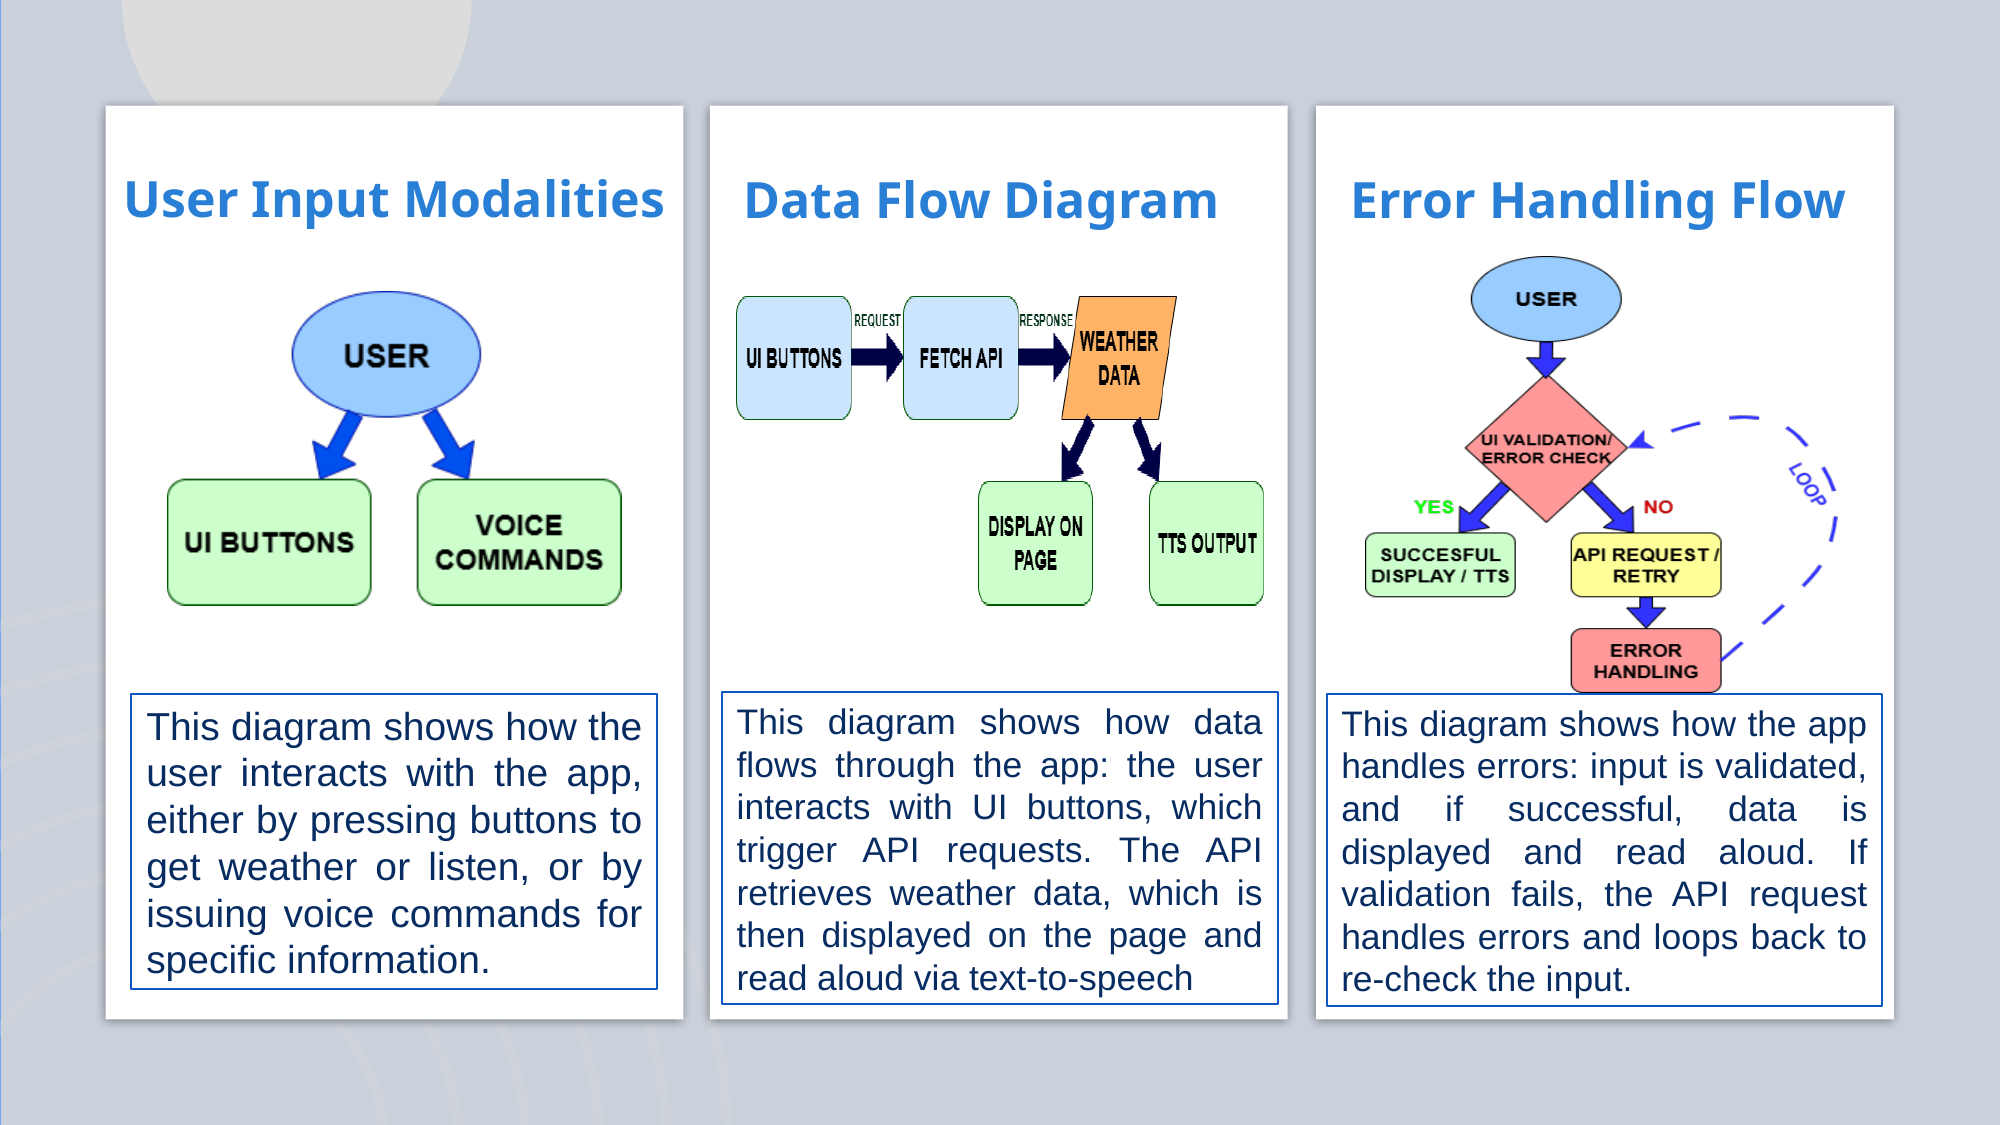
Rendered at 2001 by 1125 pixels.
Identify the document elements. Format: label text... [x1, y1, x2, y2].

text_box Data Flow Diagram [728, 160, 1234, 236]
text_box This diagram shows how the user interacts with the app, either by pressing buttons to get weather or listen, or by issuing voice commands for specific information. [130, 693, 658, 990]
picture [1365, 256, 1844, 693]
picture [167, 291, 622, 606]
text_box Error Handling Flow [1335, 160, 1874, 236]
text_box User Input Modalities [108, 159, 681, 235]
text_box This diagram shows how the app handles errors: input is validated, and if successful, data is displayed and read aloud. If validation fails, the API request handles errors and loops back to re-check the input. [1326, 693, 1883, 1007]
text_box [104, 104, 684, 1020]
text_box This diagram shows how data flows through the app: the user interacts with UI buttons, which trigger API requests. The API retrieves weather data, which is then displayed on the page and read aloud via text-to-speech [721, 691, 1279, 1005]
text_box [1315, 104, 1895, 1020]
text_box [0, 0, 2000, 1125]
picture [735, 296, 1264, 606]
text_box [709, 104, 1289, 1020]
